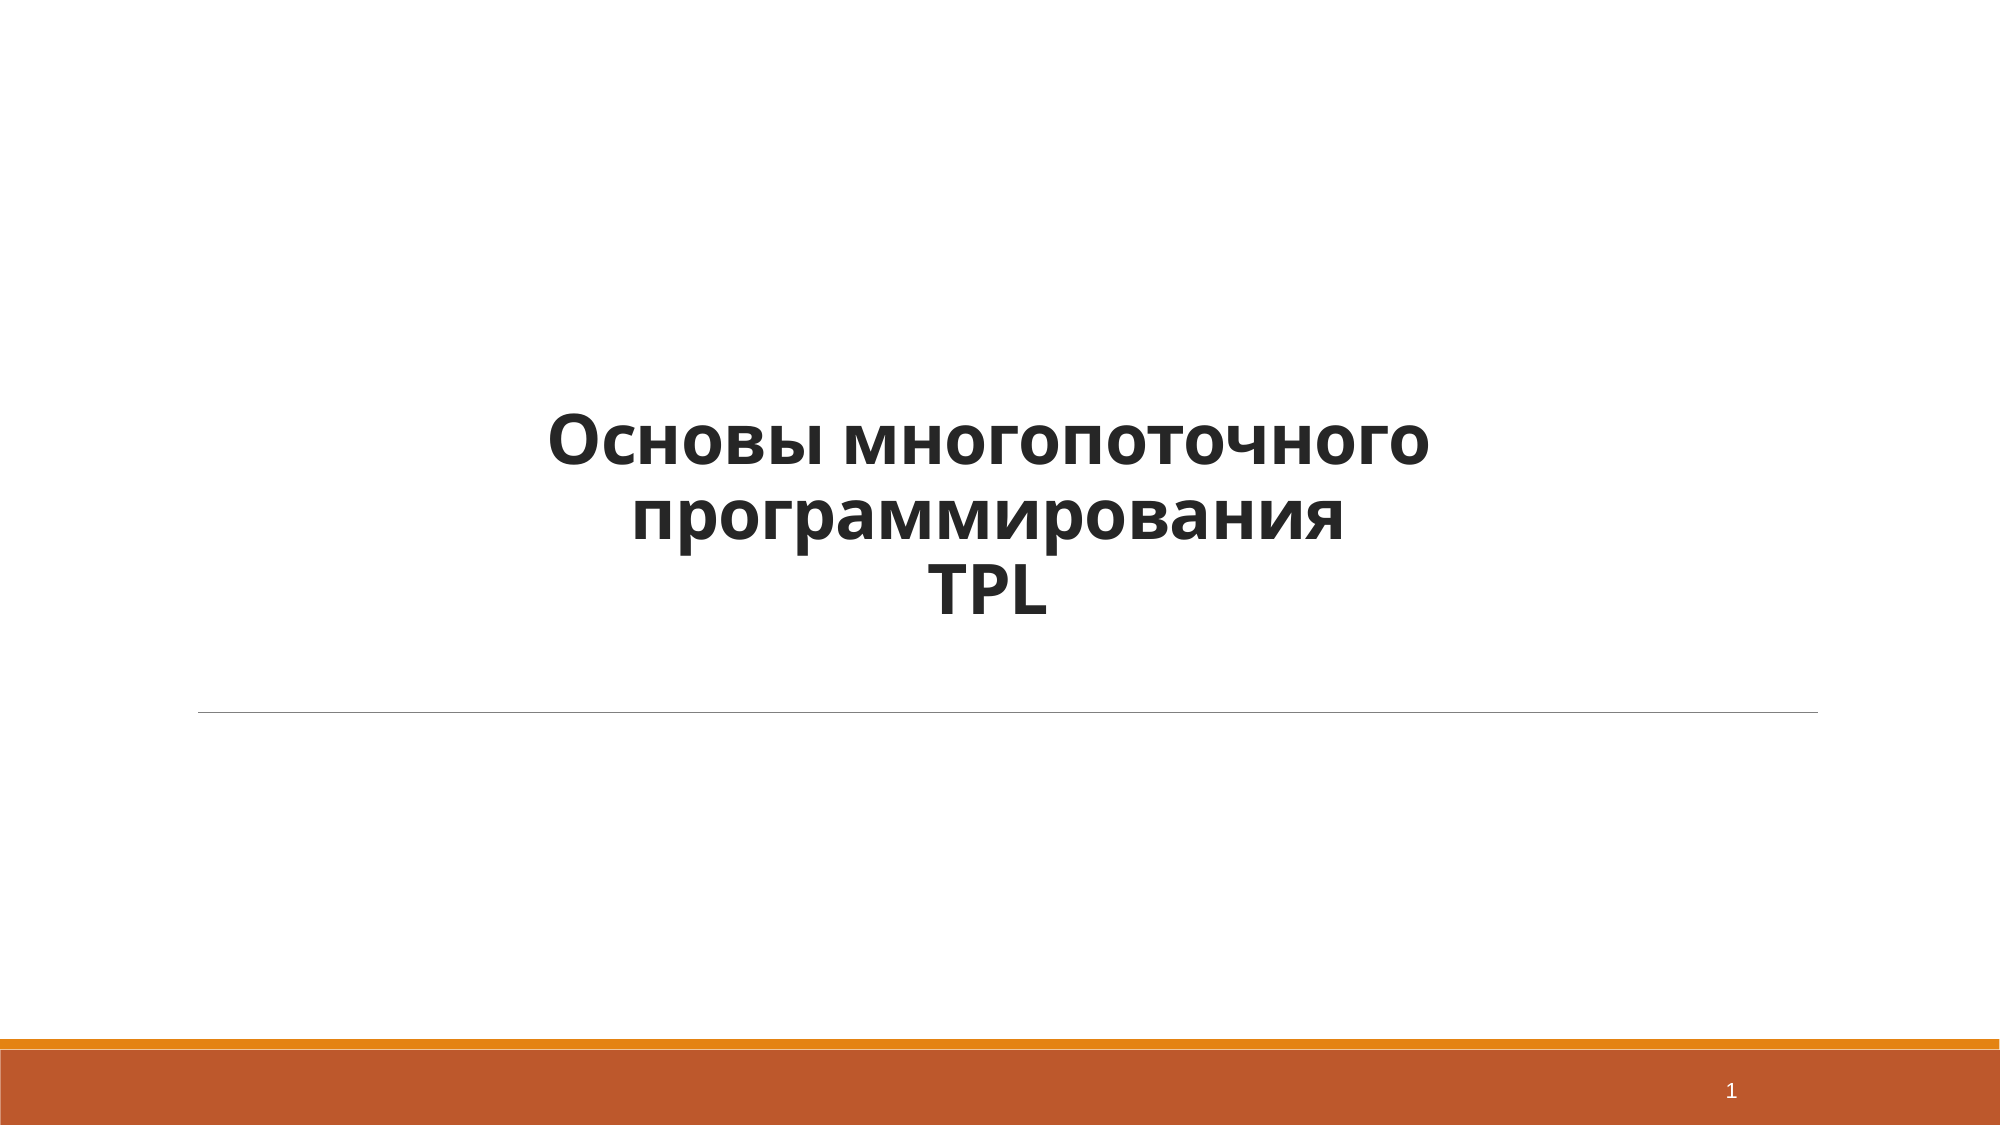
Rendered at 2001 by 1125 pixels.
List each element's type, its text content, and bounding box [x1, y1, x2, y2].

slide_number 1 [1624, 1059, 1840, 1120]
title Основы многопоточного программирования TPL [181, 396, 1796, 638]
subtitle [474, 637, 1525, 925]
